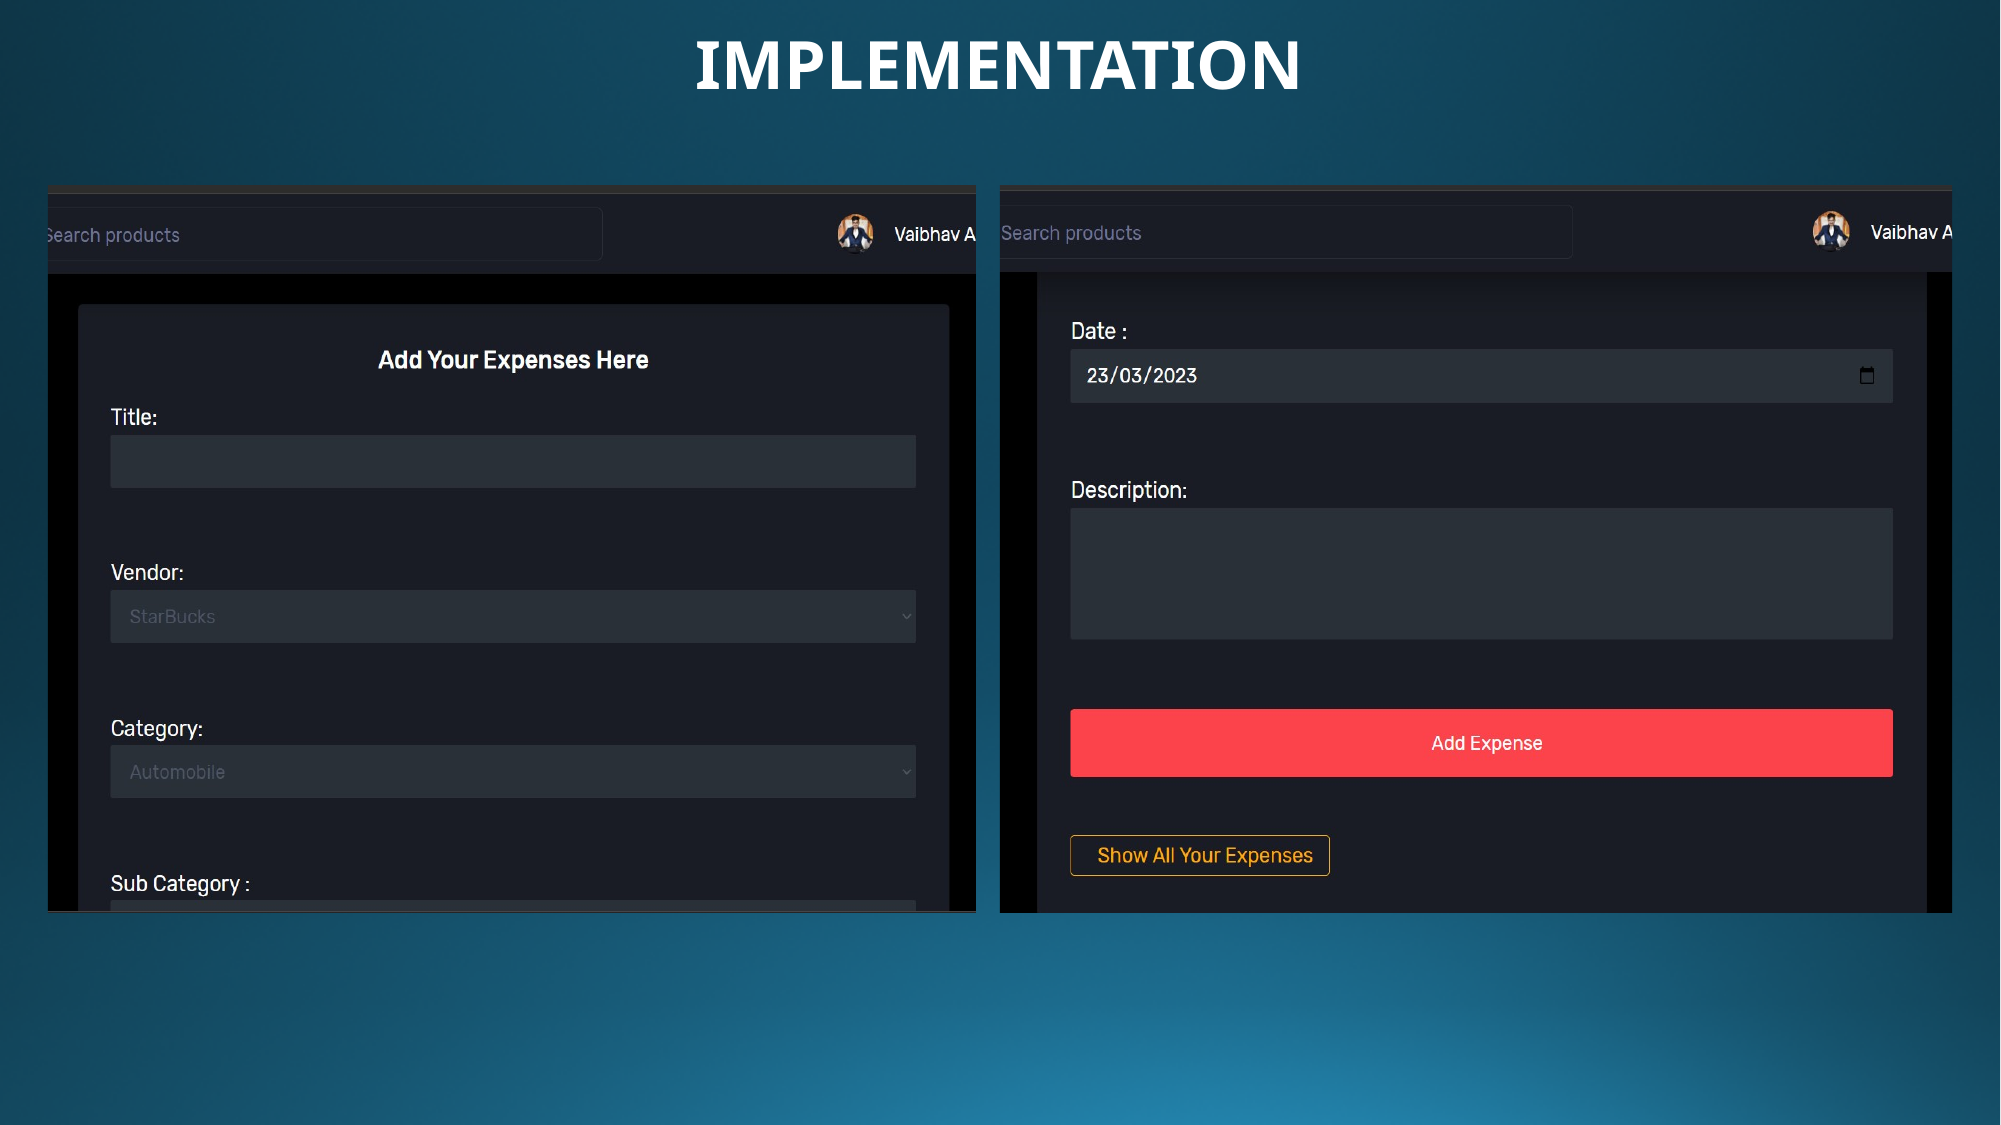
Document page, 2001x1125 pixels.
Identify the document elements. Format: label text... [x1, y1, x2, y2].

picture [0, 0, 2001, 1125]
text_box IMPLEMENTATION [500, 15, 1500, 111]
